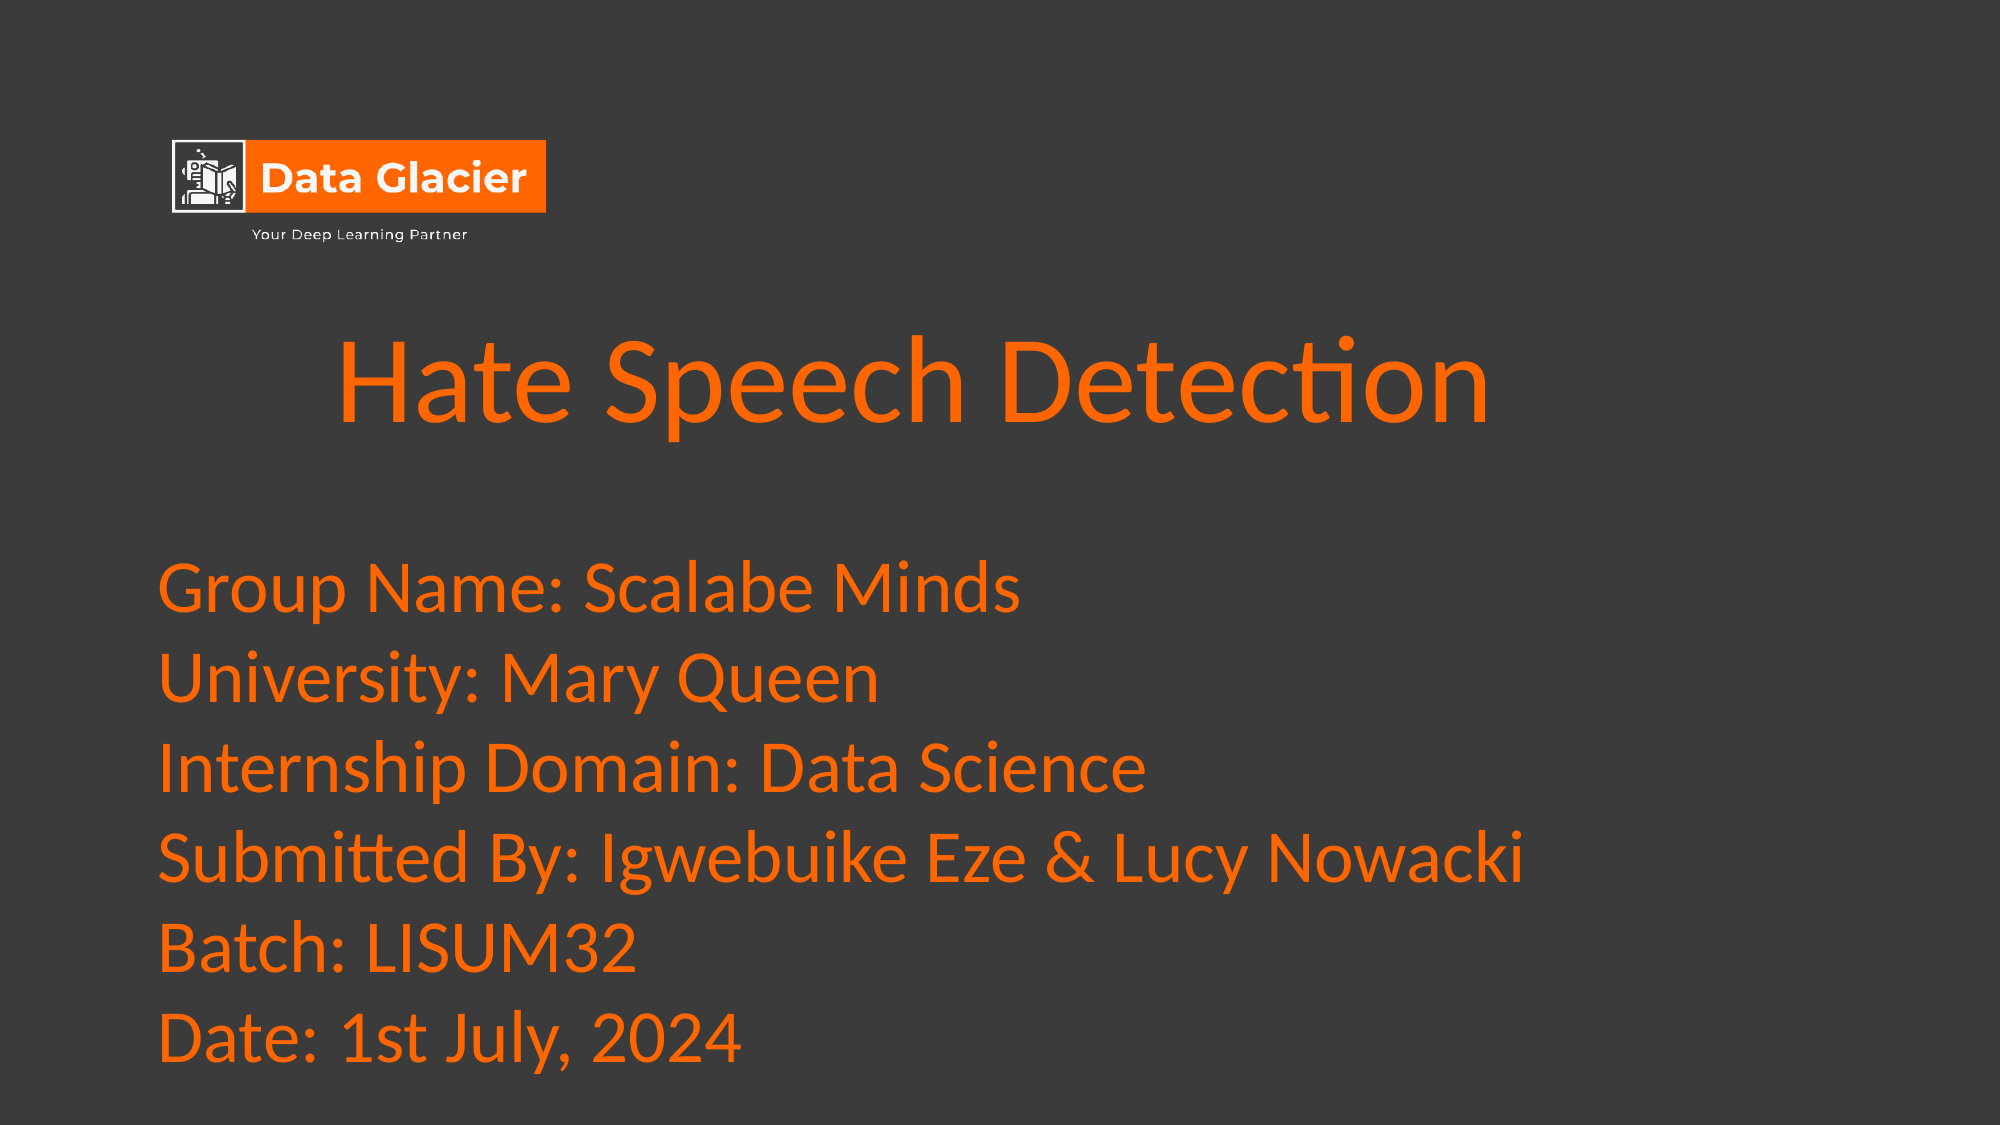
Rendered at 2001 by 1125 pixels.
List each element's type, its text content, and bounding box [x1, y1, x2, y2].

text_box Hate Speech Detection Group Name: Scalabe Minds University: Mary Queen Internship Domain: Data Science Submitted By: Igwebuike Eze & Lucy Nowacki Batch: LISUM32 Date: 1st July, 2024 [142, 290, 1687, 1094]
picture [168, 0, 550, 382]
